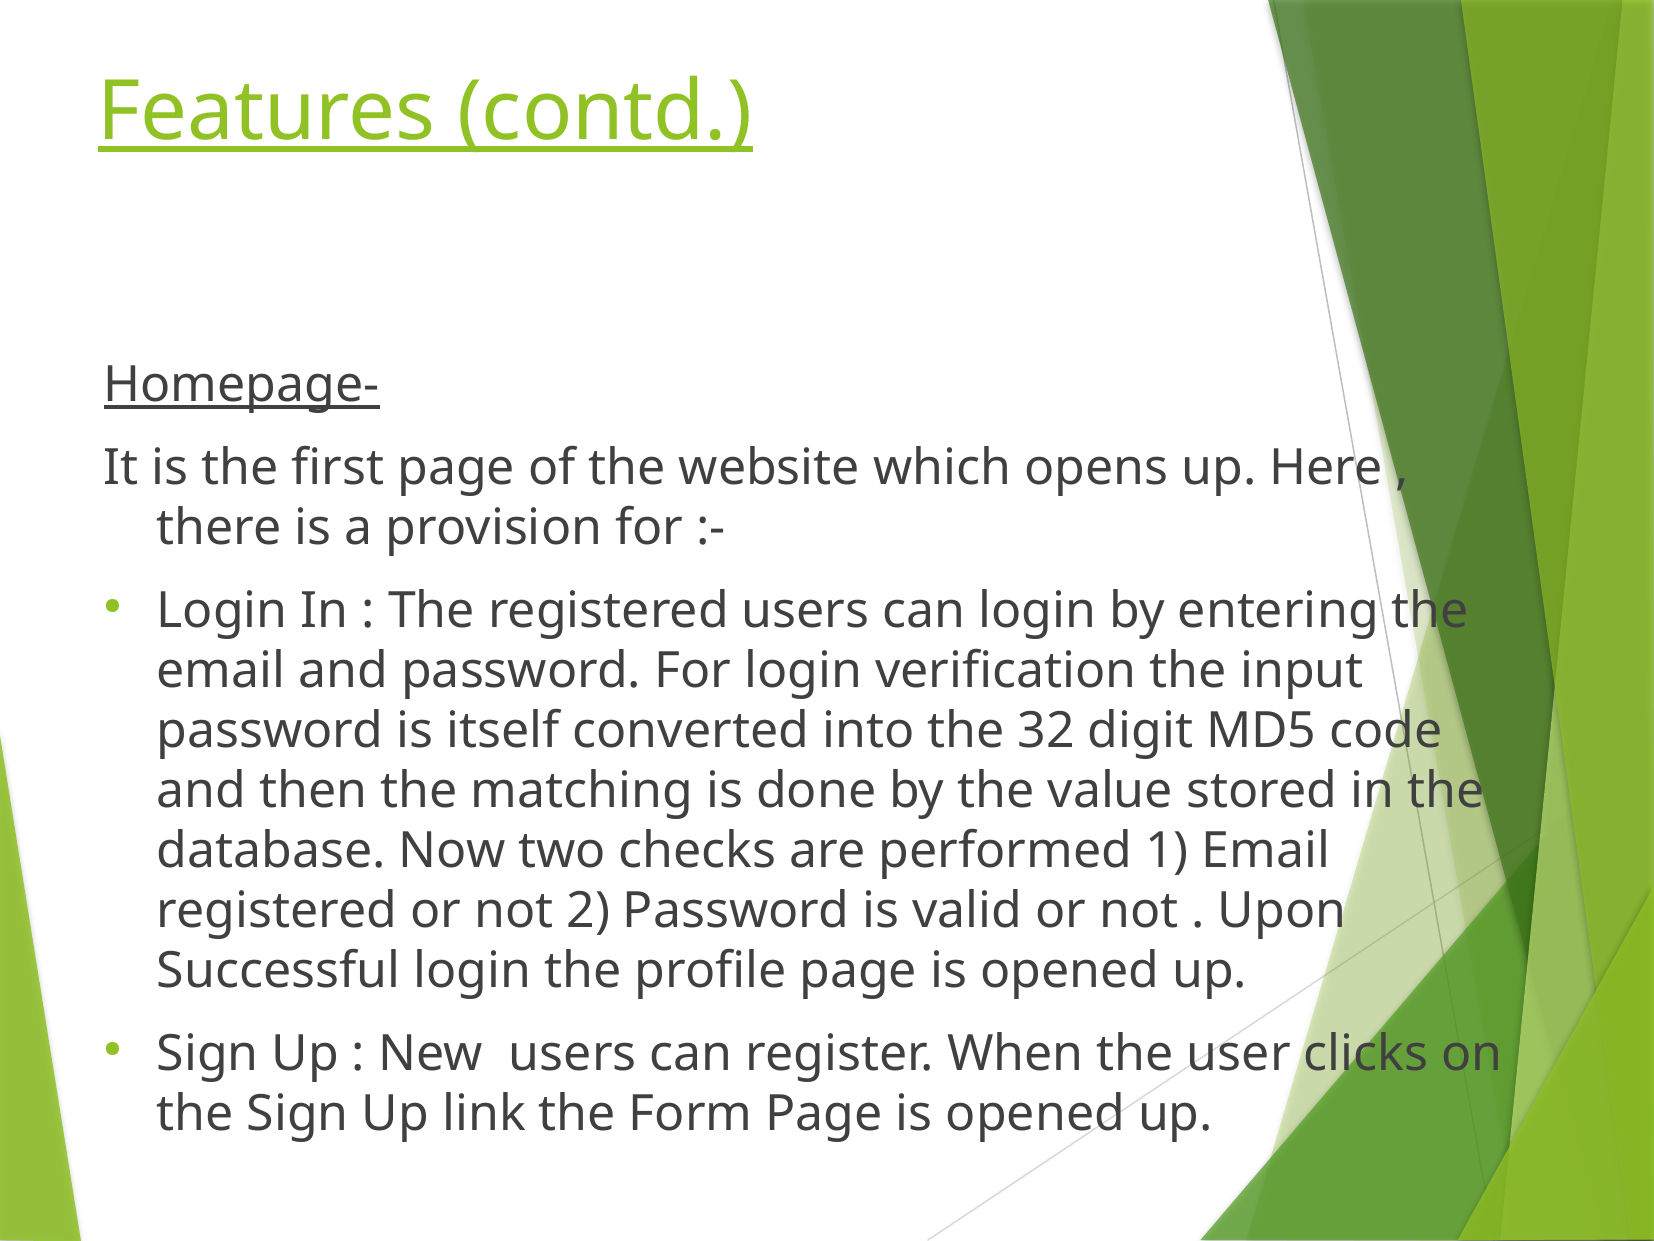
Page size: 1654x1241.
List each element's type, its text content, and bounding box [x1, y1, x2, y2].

list Homepage- It is the first page of the website which opens up. Here , there is a provision for :- Login In : The registered users can login by entering the email and password. For login verification the input password is itself converted into the 32 digit MD5 code and then the matching is done by the value stored in the database. Now two checks are performed 1) Email registered or not 2) Password is valid or not . Upon Successful login the profile page is opened up. Sign Up : New users can register. When the user clicks on the Sign Up link the Form Page is opened up. [70, 343, 1526, 1063]
title Features (contd.) [82, 49, 1571, 257]
